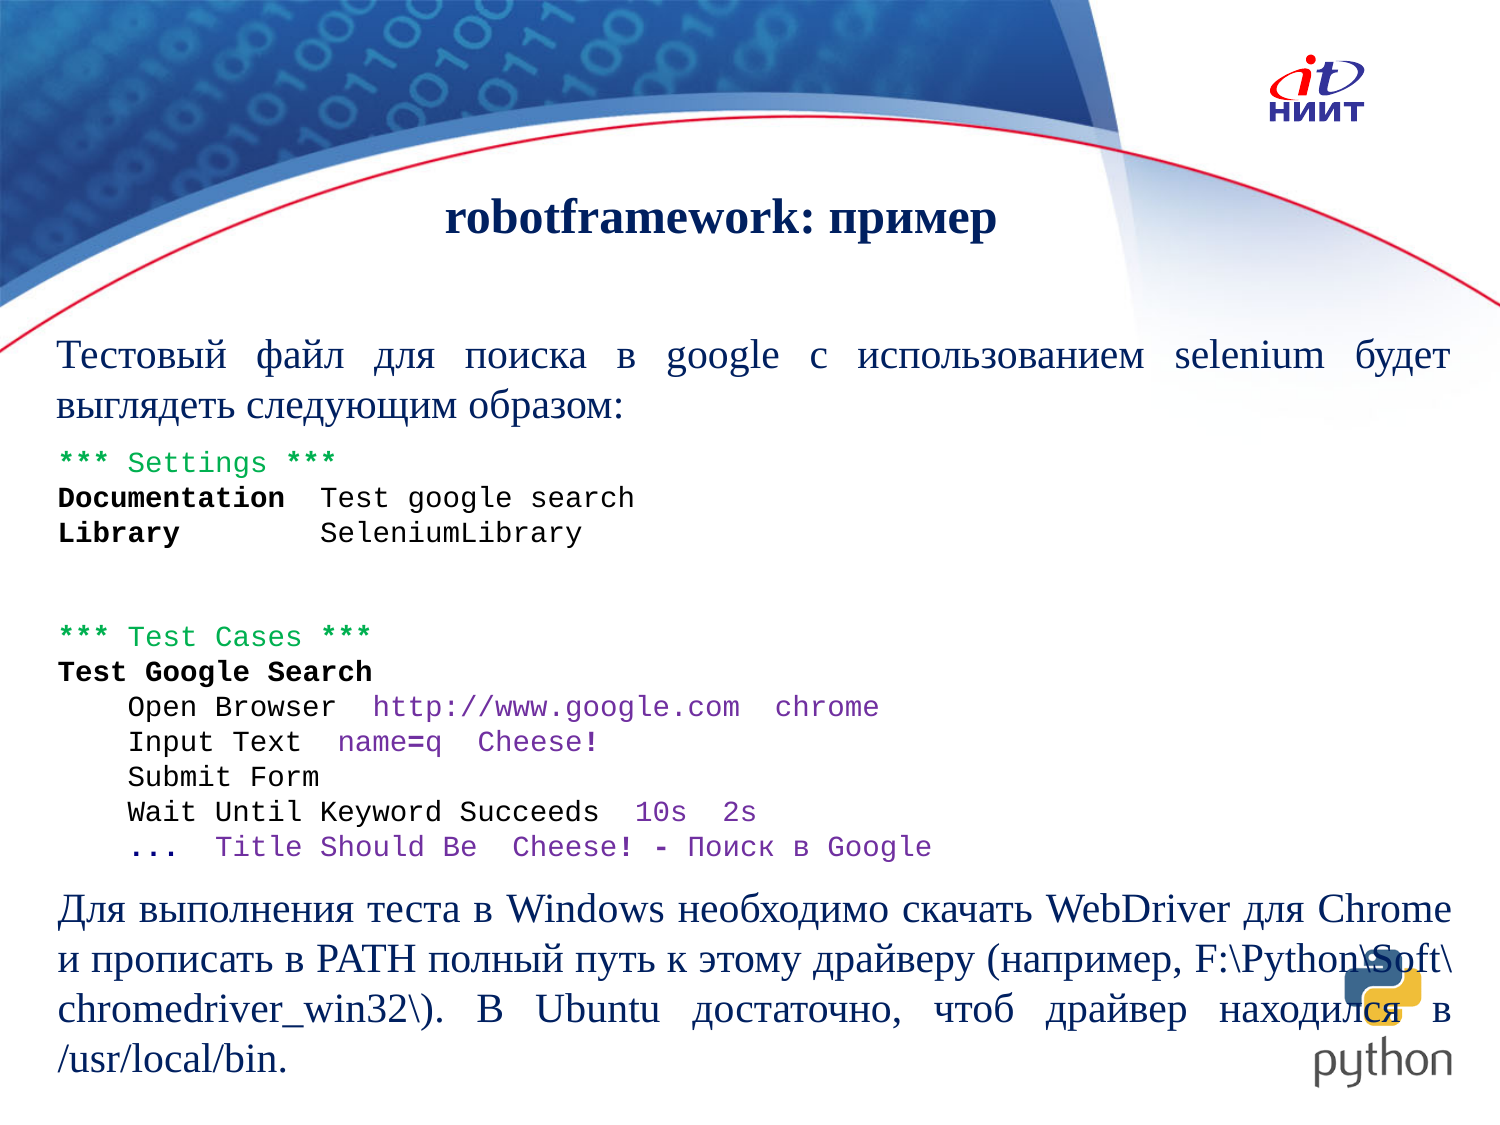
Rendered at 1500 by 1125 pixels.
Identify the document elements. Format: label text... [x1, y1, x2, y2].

text_box *** Settings *** Documentation Test google search Library SeleniumLibrary *** Test Cases *** Test Google Search Open Browser http://www.google.com chrome Input Text name=q Cheese! Submit Form Wait Until Keyword Succeeds 10s 2s ... Title Should Be Cheese! - Поиск в Google [42, 435, 1456, 870]
title robotframework: пример [277, 172, 1165, 255]
text_box Тестовый файл для поиска в google с использованием selenium будет выглядеть следующим образом: [41, 319, 1466, 435]
text_box Для выполнения теста в Windows необходимо скачать WebDriver для Chrome и прописать в PATH полный путь к этому драйверу (например, F:\Python\Soft\chromedriver_win32\). В Ubuntu достаточно, чтоб драйвер находился в /usr/local/bin. [42, 873, 1467, 1089]
picture [0, 0, 1500, 1125]
